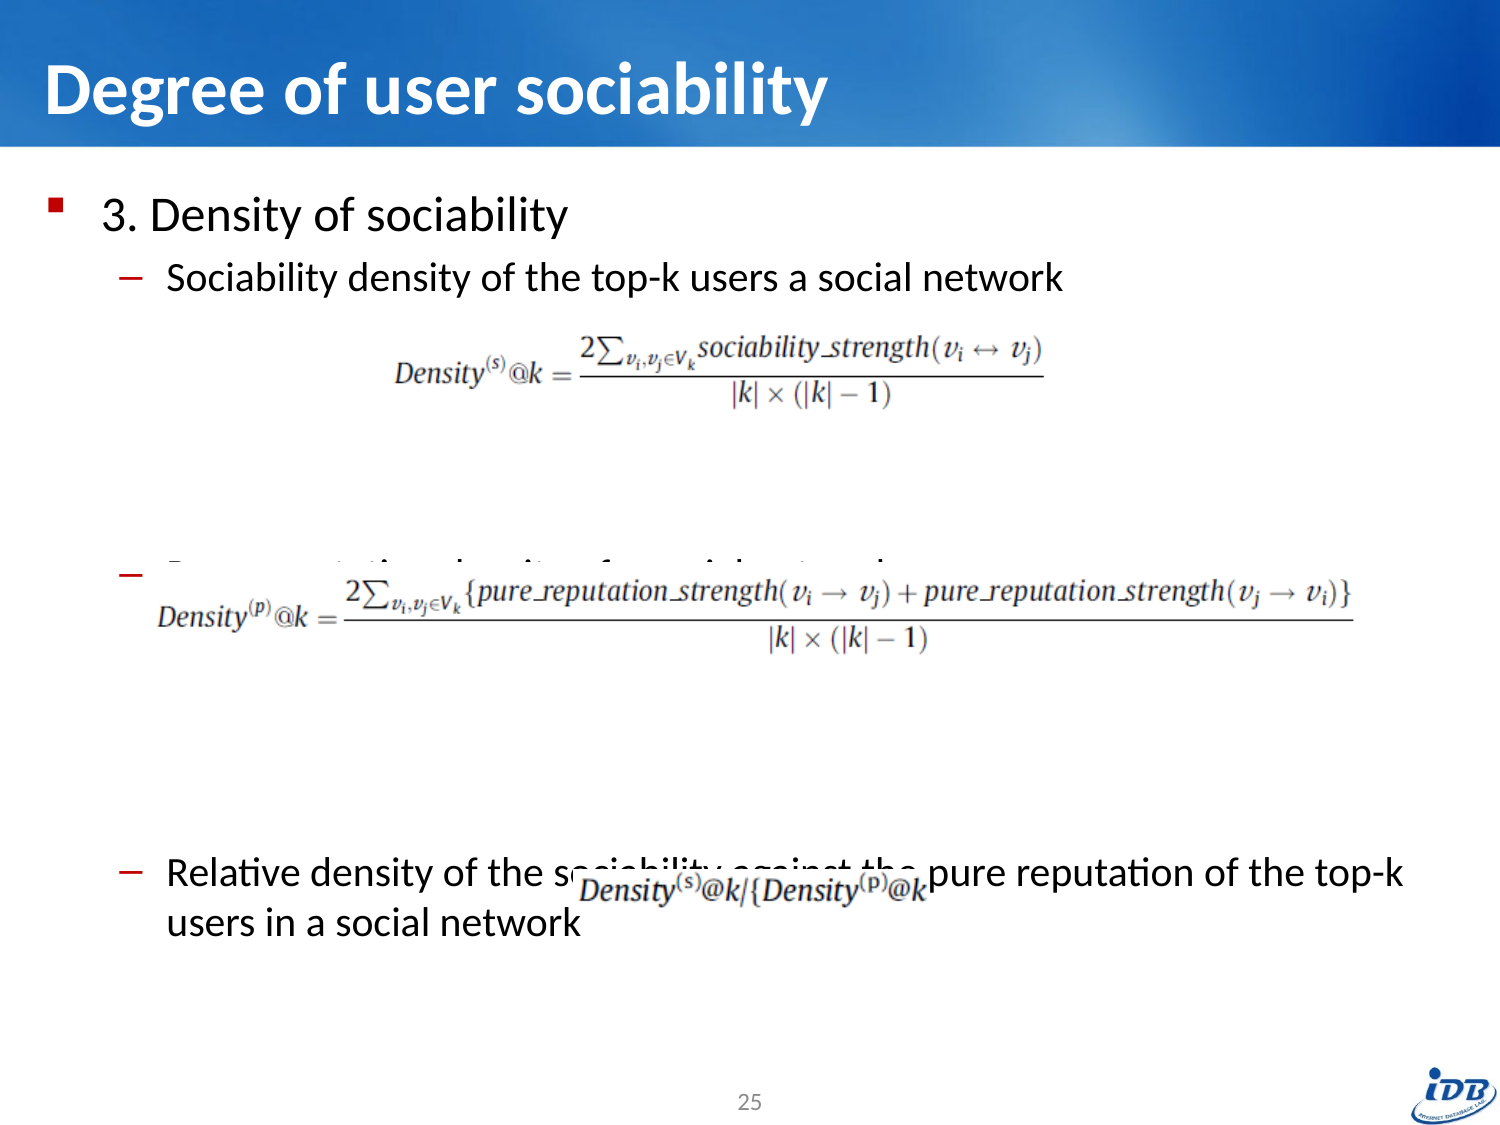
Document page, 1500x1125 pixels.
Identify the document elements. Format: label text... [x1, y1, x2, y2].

title Degree of user sociability [29, 19, 1471, 149]
slide_number 25 [684, 1082, 816, 1118]
list 3. Density of sociability Sociability density of the top-k users a social network Pure reputation density of a social network Relative density of the sociability against the pure reputation of the top-k users in a social network [29, 174, 1471, 1071]
picture [0, 0, 1500, 1125]
